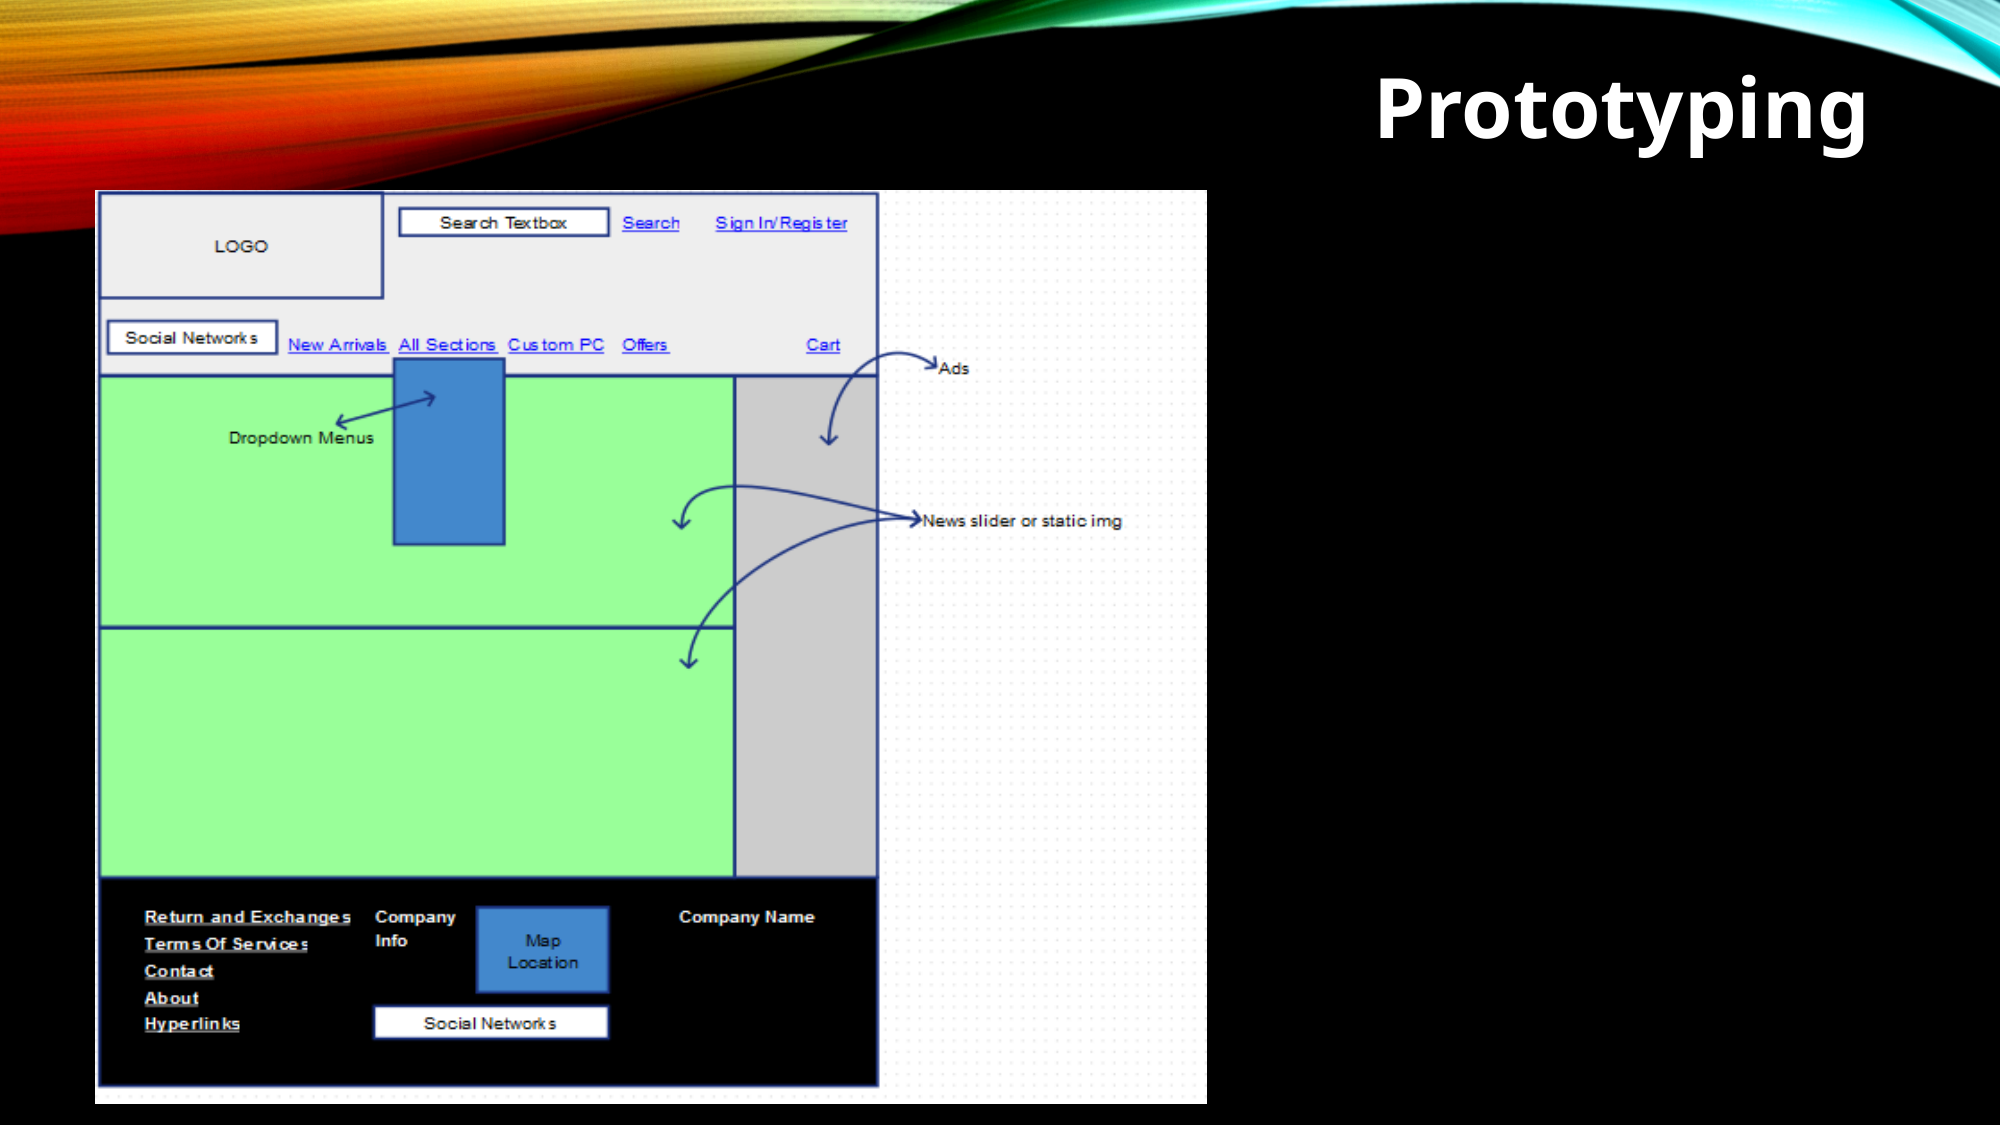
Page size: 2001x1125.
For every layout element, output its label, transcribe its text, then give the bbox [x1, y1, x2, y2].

title Prototyping [472, 55, 1886, 268]
picture [0, 0, 2000, 237]
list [94, 189, 1207, 1104]
